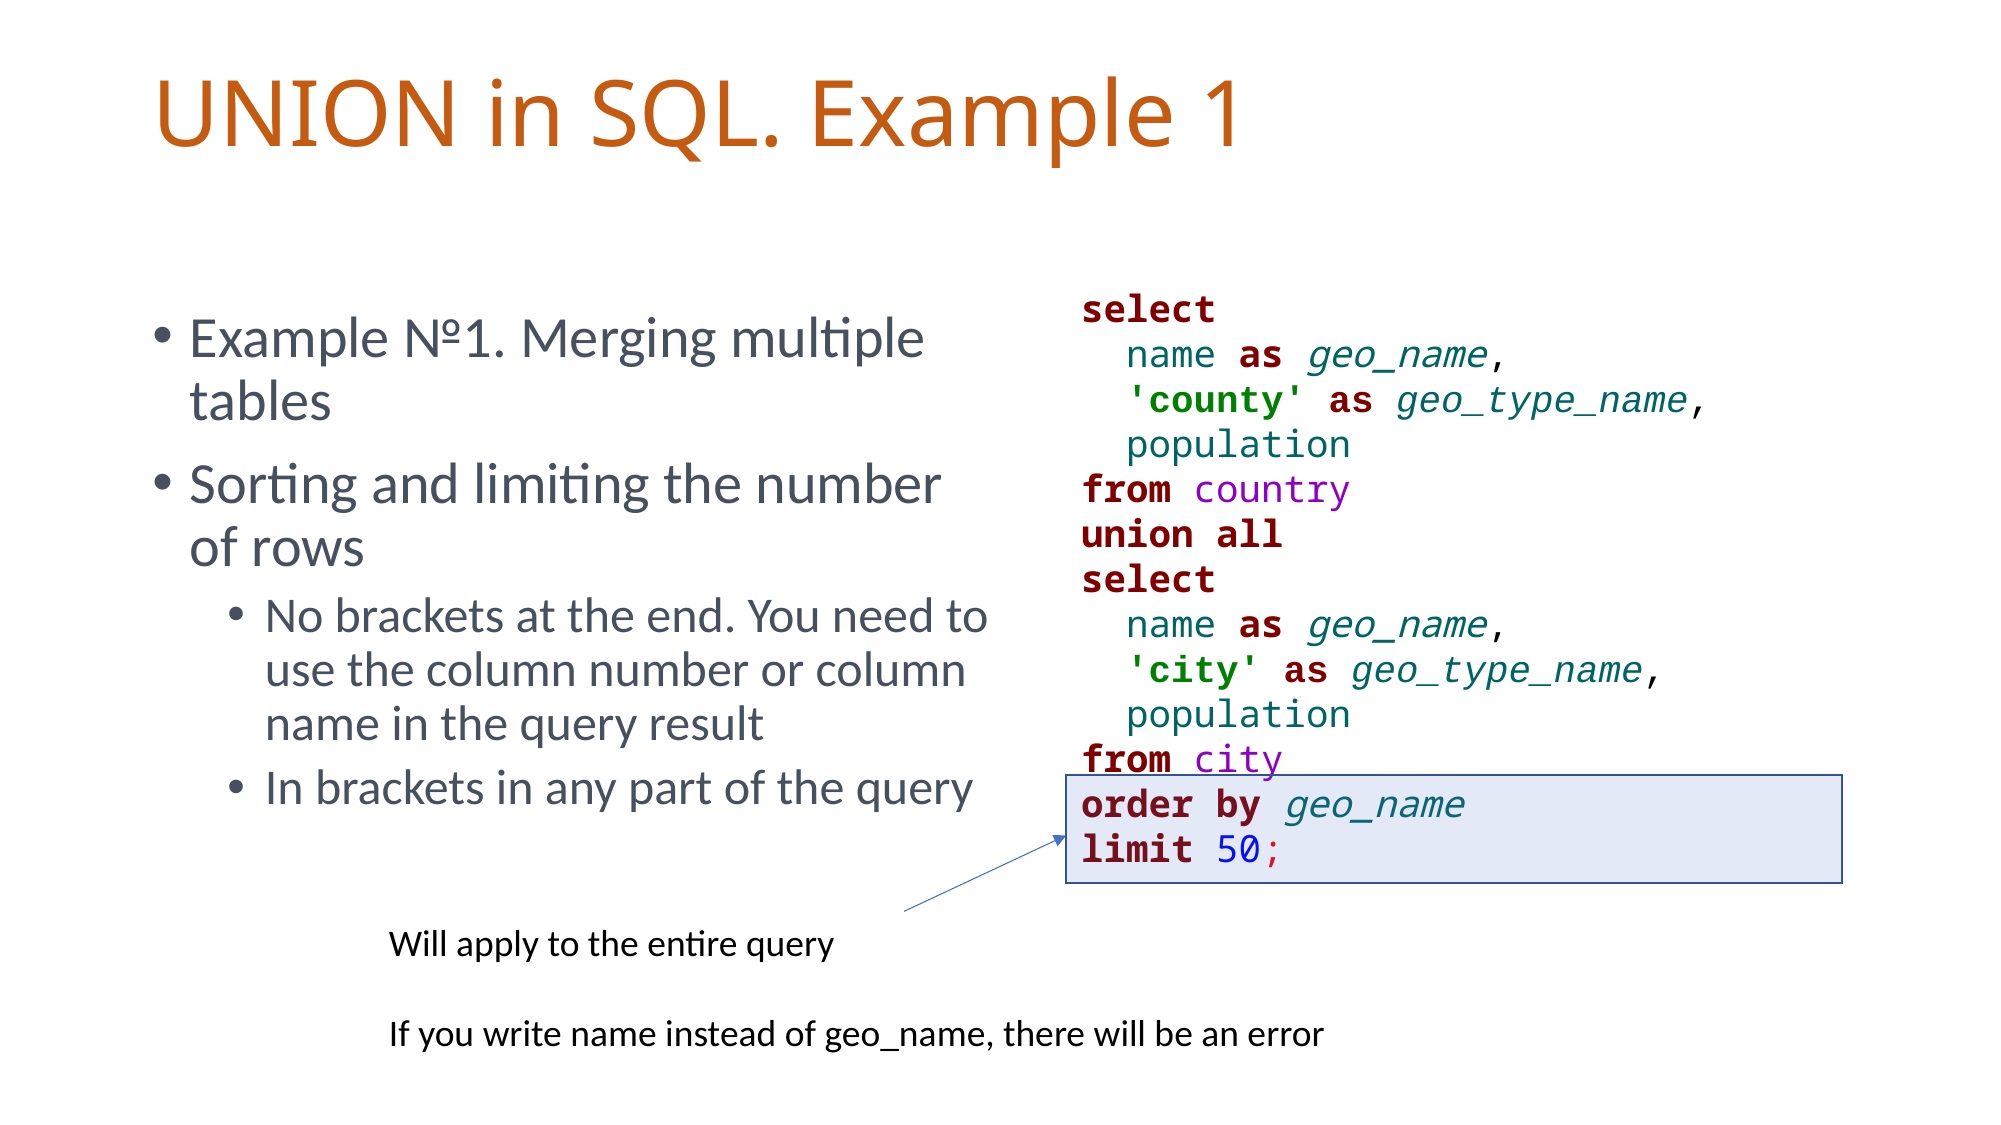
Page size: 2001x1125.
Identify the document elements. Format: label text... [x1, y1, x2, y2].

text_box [904, 835, 1067, 912]
text_box [1065, 774, 1843, 884]
text_box Will apply to the entire query If you write name instead of geo_name, there will be an error [374, 911, 1341, 1062]
title UNION in SQL. Example 1 [137, 59, 1863, 278]
list Example №1. Merging multiple tables Sorting and limiting the number of rows No brackets at the end. You need to use the column number or column name in the query result In brackets in any part of the query [137, 299, 1015, 916]
text_box select name as geo_name, 'county' as geo_type_name, population from country union all select name as geo_name, 'city' as geo_type_name, population from city order by geo_name limit 50; [1066, 277, 1757, 774]
